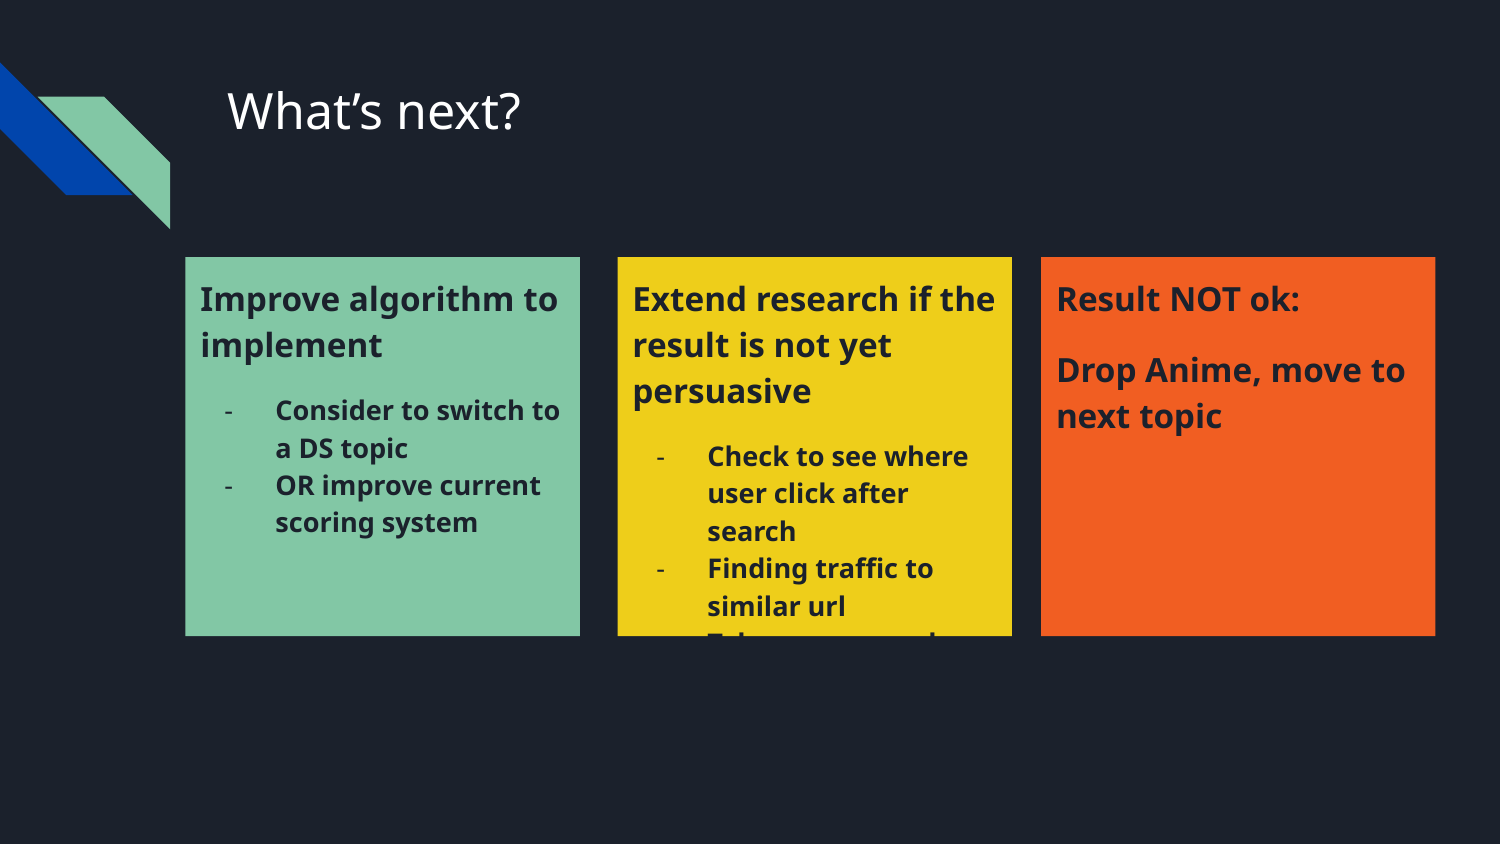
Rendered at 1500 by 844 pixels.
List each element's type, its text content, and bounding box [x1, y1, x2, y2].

title What’s next? [212, 64, 1368, 215]
list Extend research if the result is not yet persuasive Check to see where user click after search Finding traffic to similar url Take more samples [617, 257, 1012, 637]
list Result NOT ok: Drop Anime, move to next topic [1041, 257, 1436, 637]
list Improve algorithm to implement Consider to switch to a DS topic OR improve current scoring system [185, 257, 580, 637]
